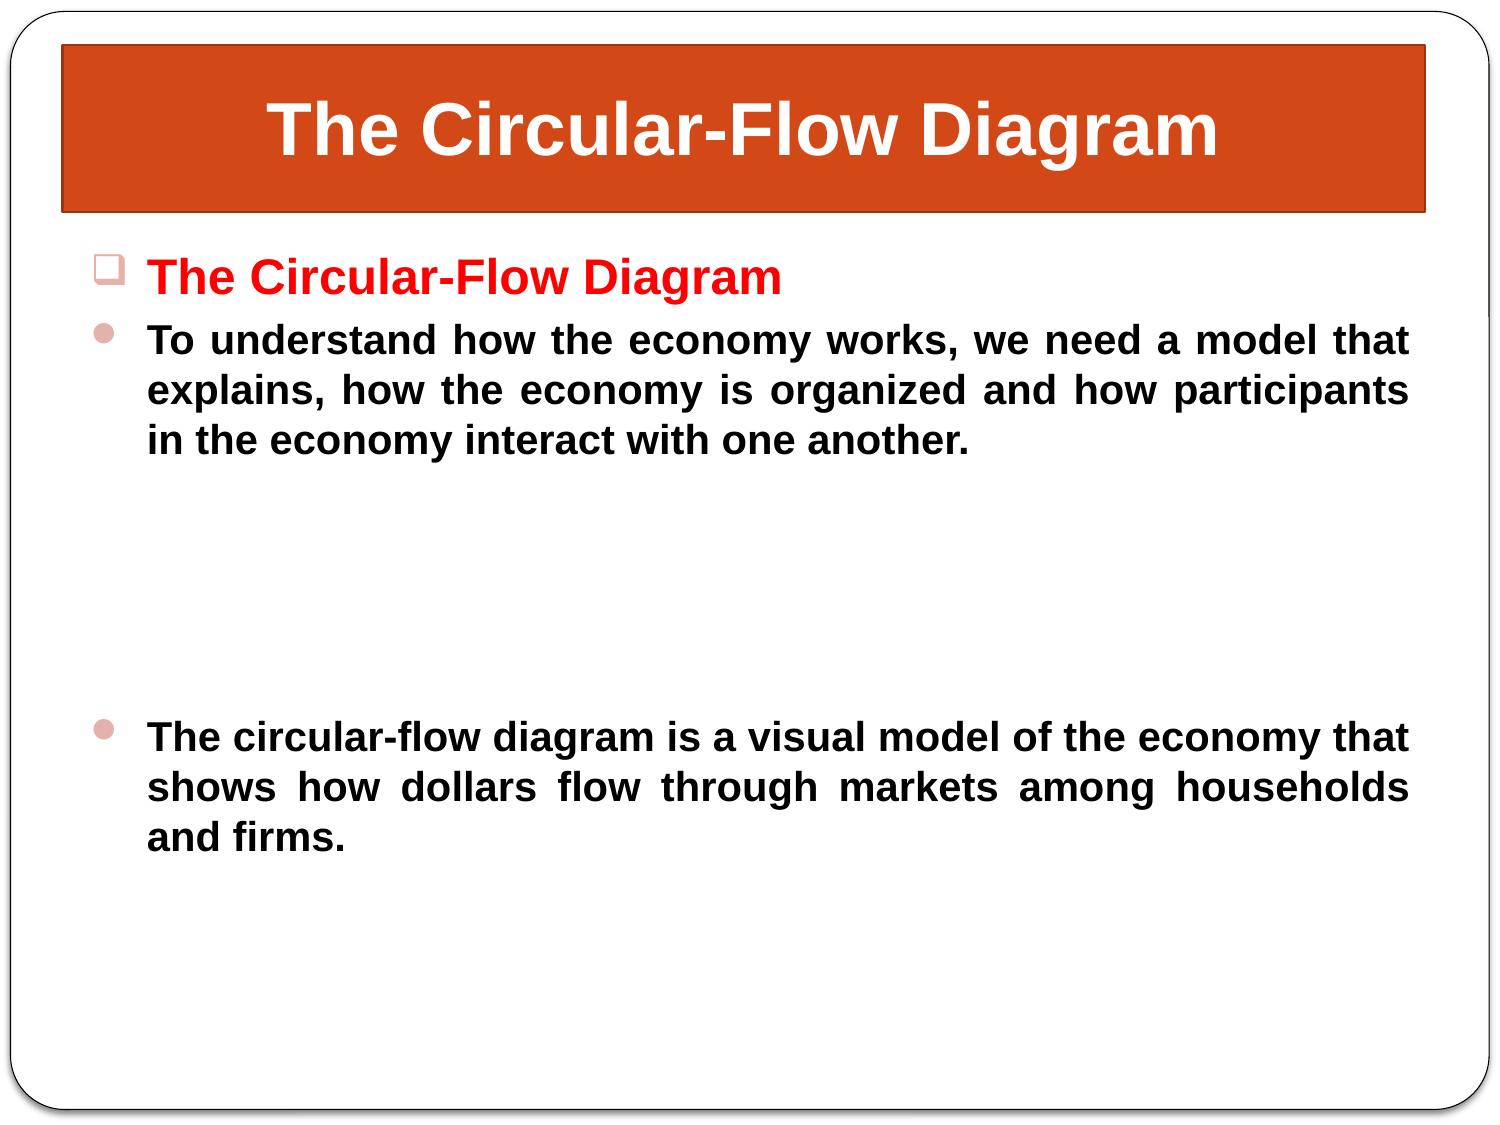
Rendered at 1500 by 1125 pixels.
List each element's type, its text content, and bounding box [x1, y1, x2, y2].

title The Circular-Flow Diagram [61, 44, 1426, 213]
list The Circular-Flow Diagram To understand how the economy works, we need a model that explains, how the economy is organized and how participants in the economy interact with one another. The circular-flow diagram is a visual model of the economy that shows how dollars flow through markets among households and firms. [75, 237, 1425, 1038]
